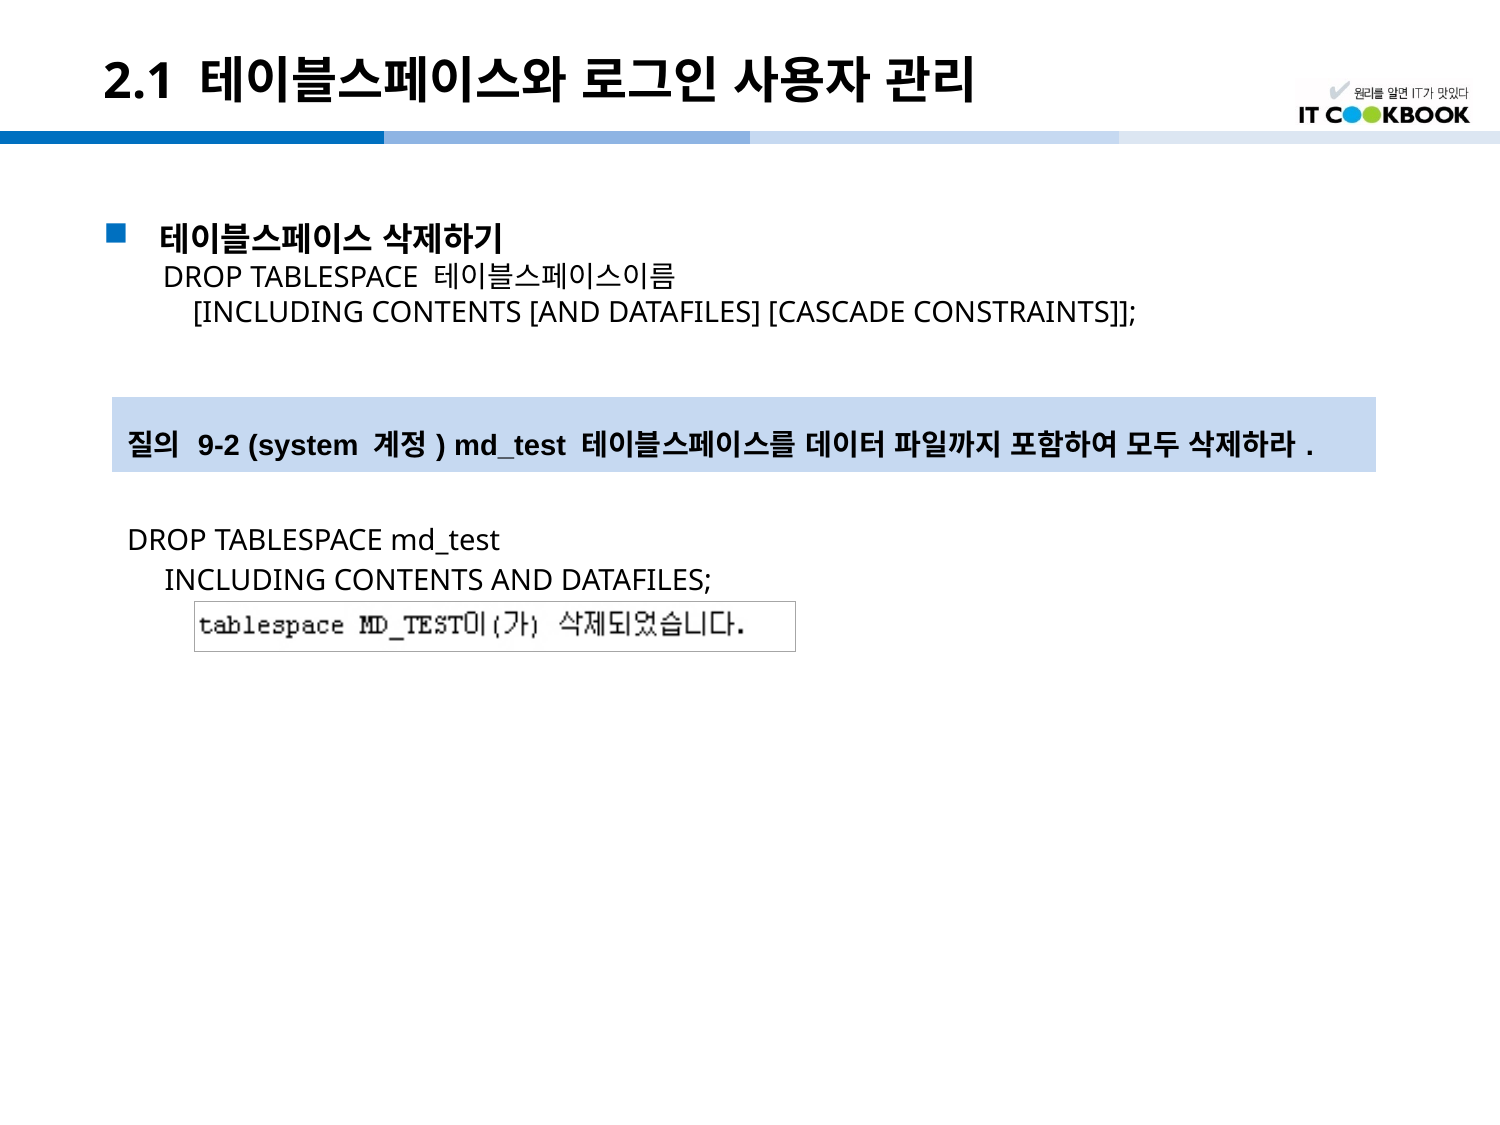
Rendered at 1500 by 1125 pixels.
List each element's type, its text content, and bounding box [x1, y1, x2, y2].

table_cell DROP TABLESPACE md_test INCLUDING CONTENTS AND DATAFILES; [112, 472, 1376, 786]
picture [1295, 78, 1473, 125]
table_header 질의 9-2 (system 계정) md_test 테이블스페이스를 데이터 파일까지 포함하여 모두 삭제하라. [112, 397, 1376, 472]
title 2.1 테이블스페이스와 로그인 사용자 관리 [88, 32, 1330, 124]
picture [194, 601, 796, 653]
list 테이블스페이스 삭제하기 DROP TABLESPACE 테이블스페이스이름 [INCLUDING CONTENTS [AND DATAFILES] [CASCADE CONSTRAINTS]]; [88, 177, 1412, 1077]
